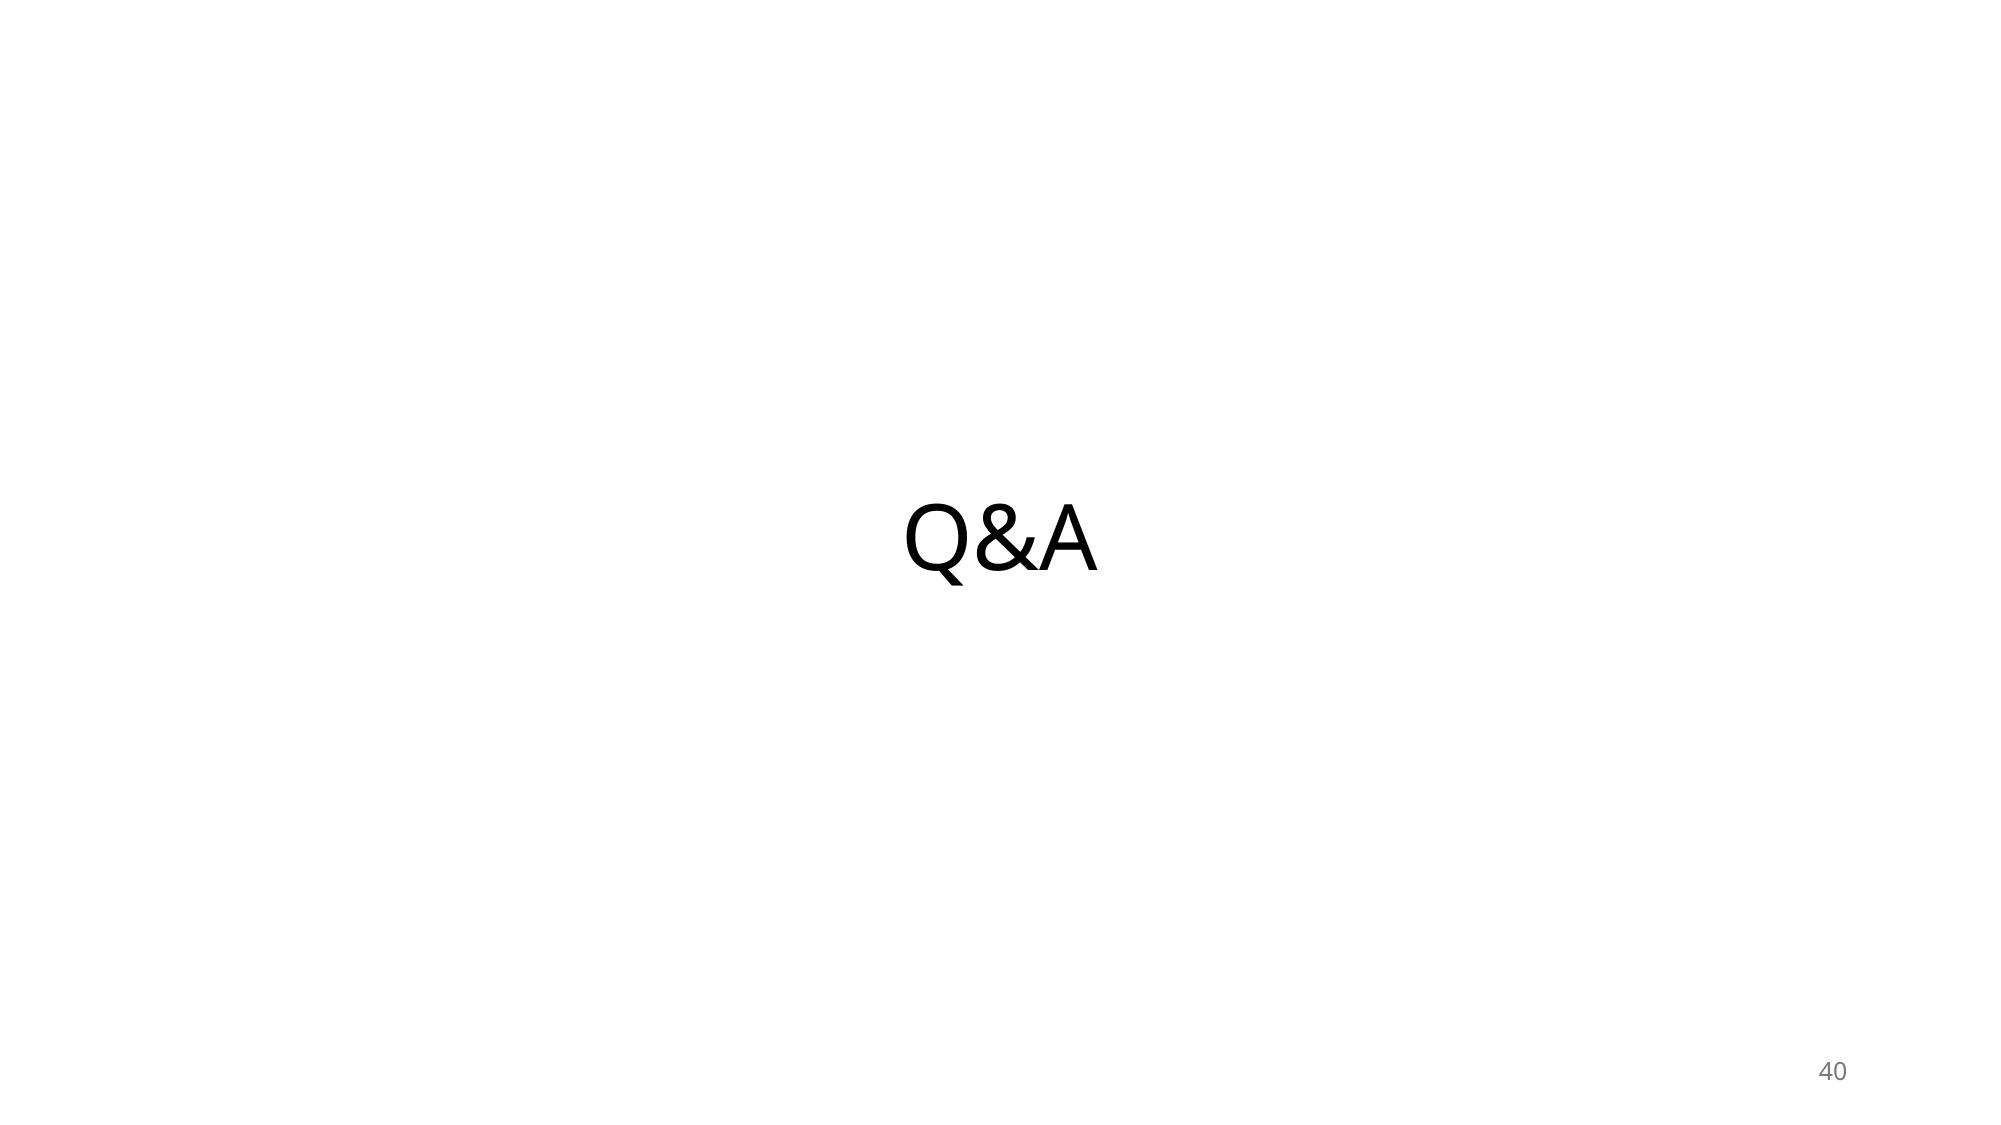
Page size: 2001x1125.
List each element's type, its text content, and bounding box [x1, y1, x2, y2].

title Q&A [137, 431, 1863, 650]
slide_number 40 [1412, 1042, 1863, 1103]
